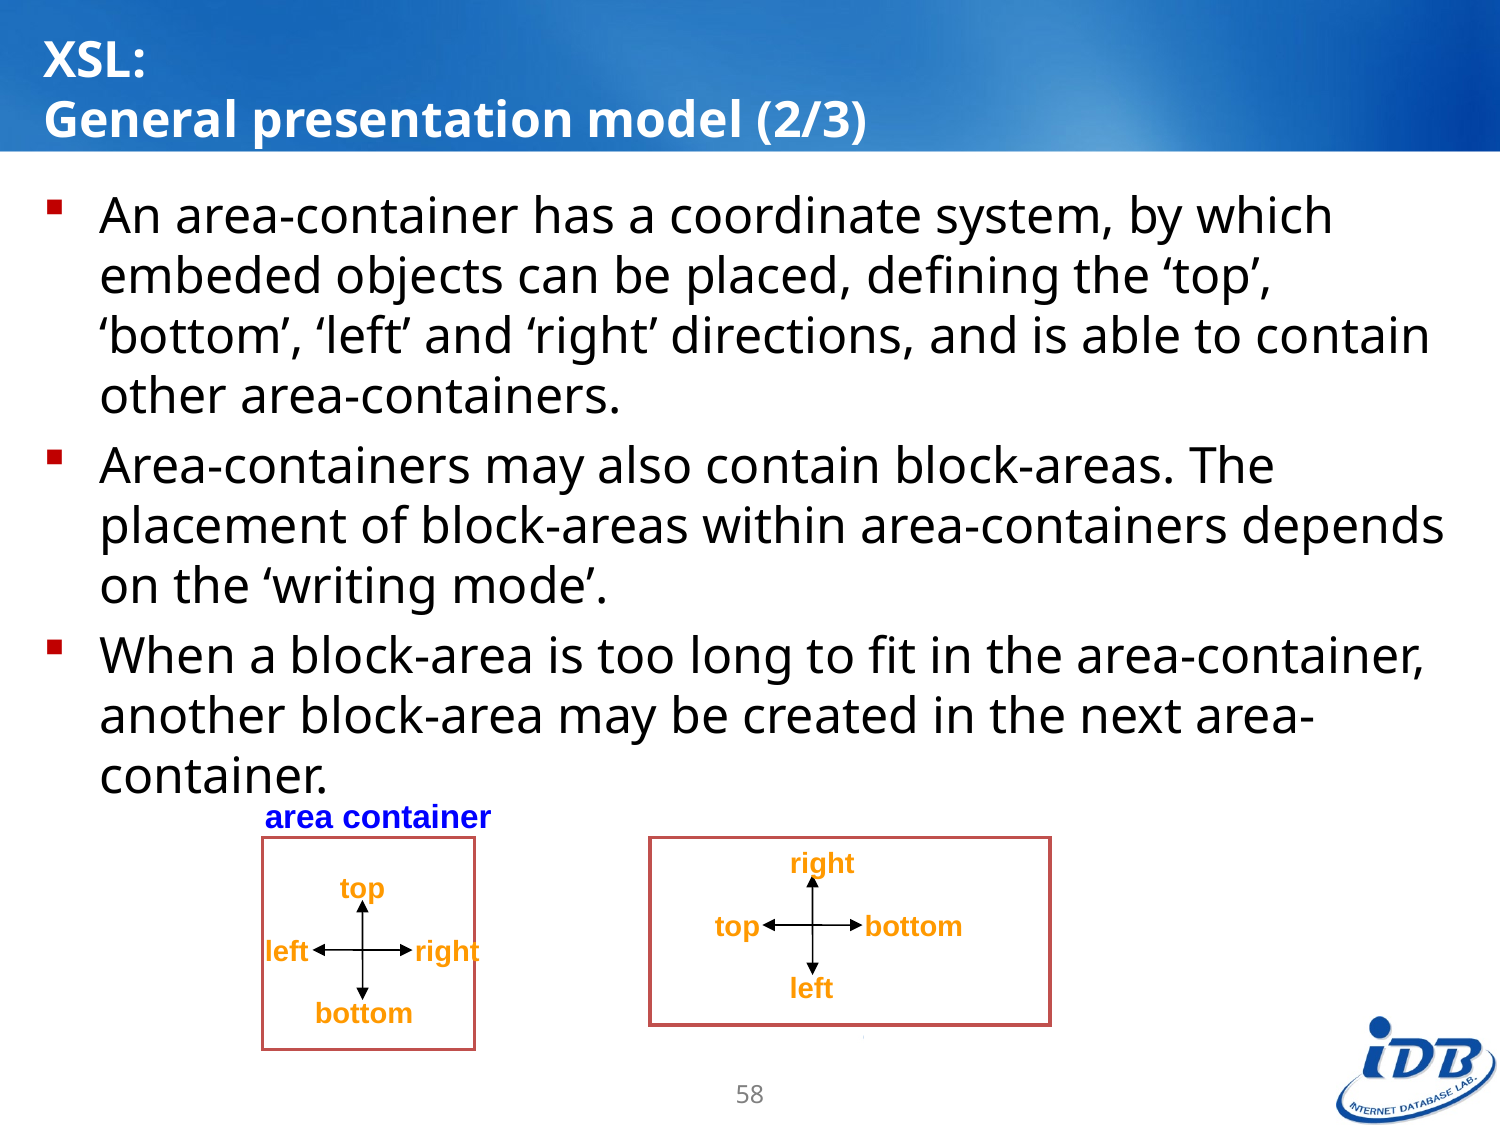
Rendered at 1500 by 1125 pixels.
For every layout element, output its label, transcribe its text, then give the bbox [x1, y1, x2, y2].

text_box bottom [849, 899, 988, 950]
text_box top [699, 899, 813, 950]
text_box left [774, 962, 913, 1013]
text_box [262, 951, 475, 1050]
text_box top [324, 862, 438, 913]
picture [0, 0, 1500, 1125]
text_box right [774, 837, 888, 888]
list An area-container has a coordinate system, by which embeded objects can be placed, defining the ‘top’, ‘bottom’, ‘left’ and ‘right’ directions, and is able to contain other area-containers. Area-containers may also contain block-areas. The placement of block-areas within area-containers depends on the ‘writing mode’. When a block-area is too long to fit in the area-container, another block-area may be created in the next area-container. [28, 175, 1472, 1067]
text_box left [249, 924, 363, 975]
text_box bottom [299, 987, 438, 1038]
text_box area container [249, 787, 525, 843]
text_box right [399, 924, 513, 975]
title XSL: General presentation model (2/3) [28, 23, 1472, 153]
text_box [262, 843, 475, 949]
text_box [650, 837, 1050, 1025]
slide_number 58 [688, 1078, 812, 1114]
